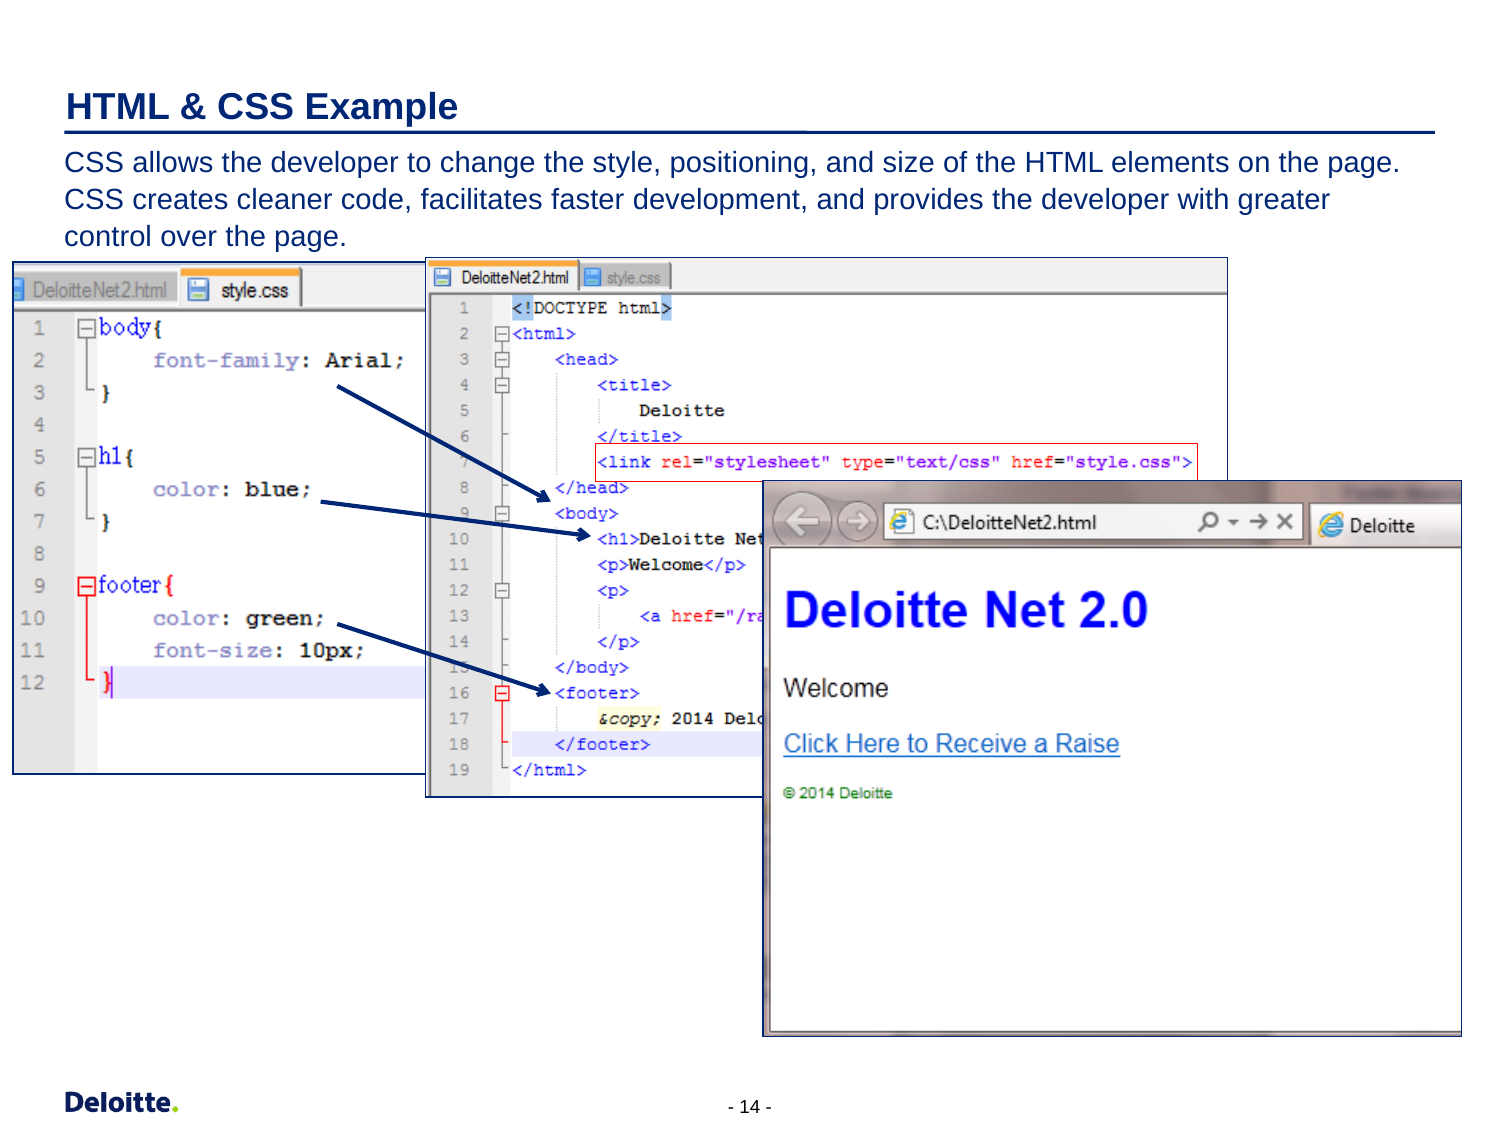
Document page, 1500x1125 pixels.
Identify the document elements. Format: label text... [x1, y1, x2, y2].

picture [64, 1090, 179, 1113]
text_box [336, 385, 552, 500]
list CSS allows the developer to change the style, positioning, and size of the HTML elements on the page. CSS creates cleaner code, facilitates faster development, and provides the developer with greater control over the page. [64, 141, 1428, 287]
picture [13, 257, 1462, 1037]
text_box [336, 623, 552, 694]
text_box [320, 501, 592, 537]
title HTML & CSS Example [65, 78, 1435, 127]
